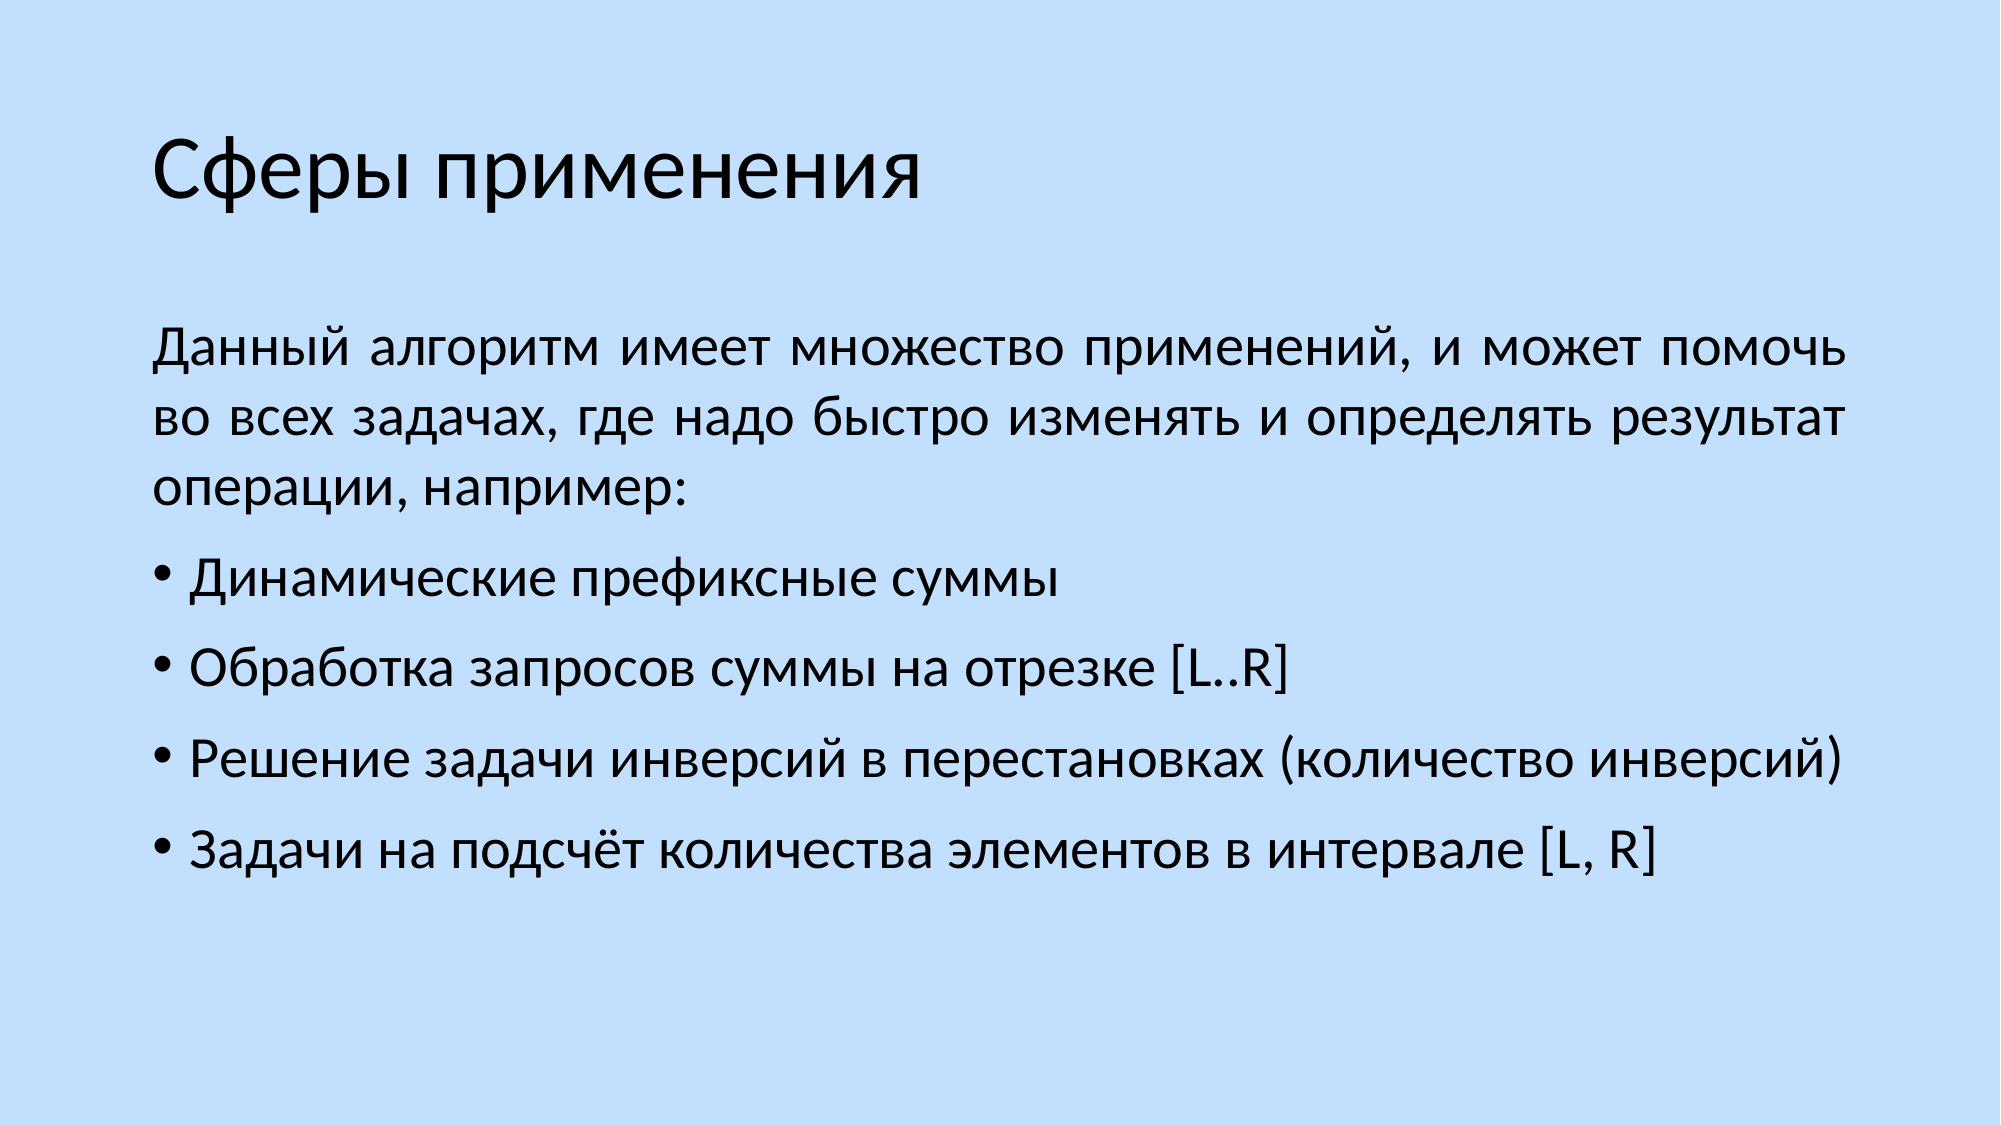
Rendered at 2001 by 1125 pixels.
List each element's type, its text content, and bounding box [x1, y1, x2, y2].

list Данный алгоритм имеет множество применений, и может помочь во всех задачах, где надо быстро изменять и определять результат операции, например: Динамические префиксные суммы Обработка запросов суммы на отрезке [L..R] Решение задачи инверсий в перестановках (количество инверсий) Задачи на подсчёт количества элементов в интервале [L, R] [137, 299, 1863, 1014]
title Сферы применения [137, 59, 1863, 278]
